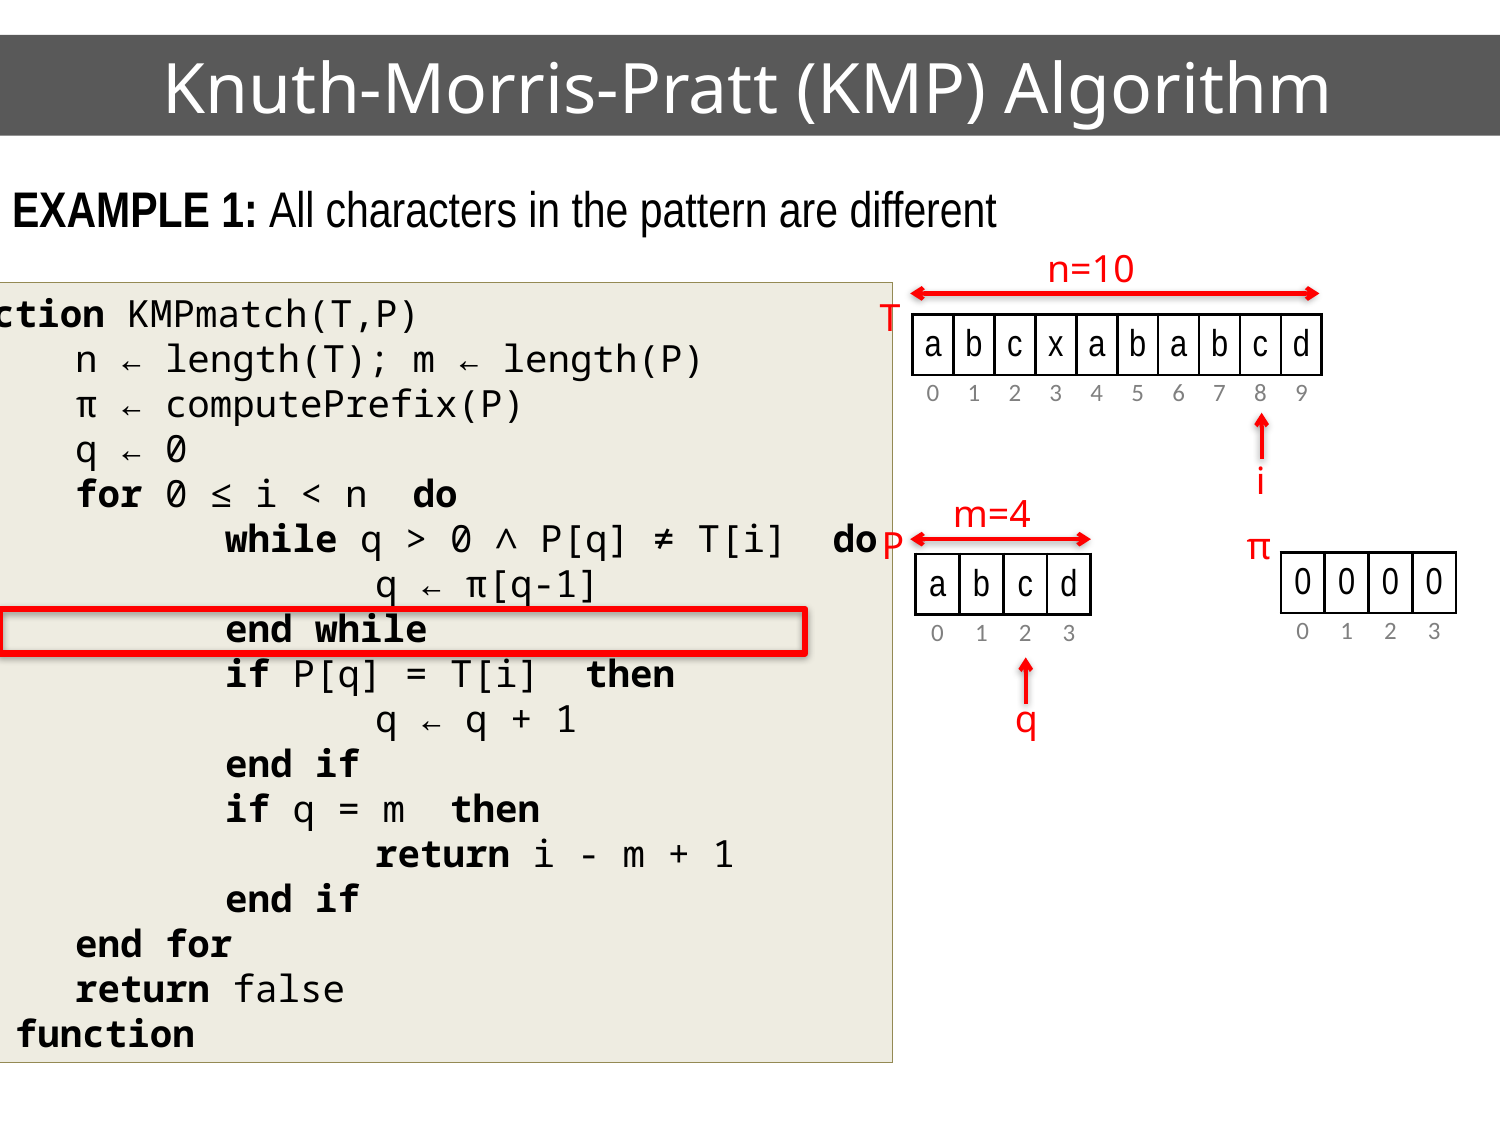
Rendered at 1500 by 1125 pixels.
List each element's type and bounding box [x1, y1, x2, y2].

table_header [1326, 554, 1367, 612]
table_header [917, 555, 958, 613]
text_box [999, 657, 1053, 748]
table_header [1037, 316, 1075, 374]
table_cell [916, 616, 1091, 676]
table_header [1241, 316, 1280, 374]
table_header [1078, 316, 1116, 374]
table_cell [913, 376, 1322, 436]
text_box [0, 169, 1498, 1063]
text_box [1241, 412, 1281, 510]
table_cell [1281, 614, 1456, 674]
table_header [961, 555, 1002, 613]
text_box [1231, 514, 1287, 575]
table_header [1414, 554, 1455, 612]
table_header [955, 316, 993, 374]
title [0, 34, 1500, 136]
table_header [1200, 316, 1239, 374]
table_header [1282, 554, 1323, 612]
table_header [1282, 316, 1320, 374]
table_header [914, 316, 952, 374]
table_header [1048, 555, 1089, 613]
table_header [1370, 554, 1411, 612]
table_header [1159, 316, 1198, 374]
table_header [996, 316, 1034, 374]
table_header [1005, 555, 1046, 613]
table_header [1119, 316, 1157, 374]
